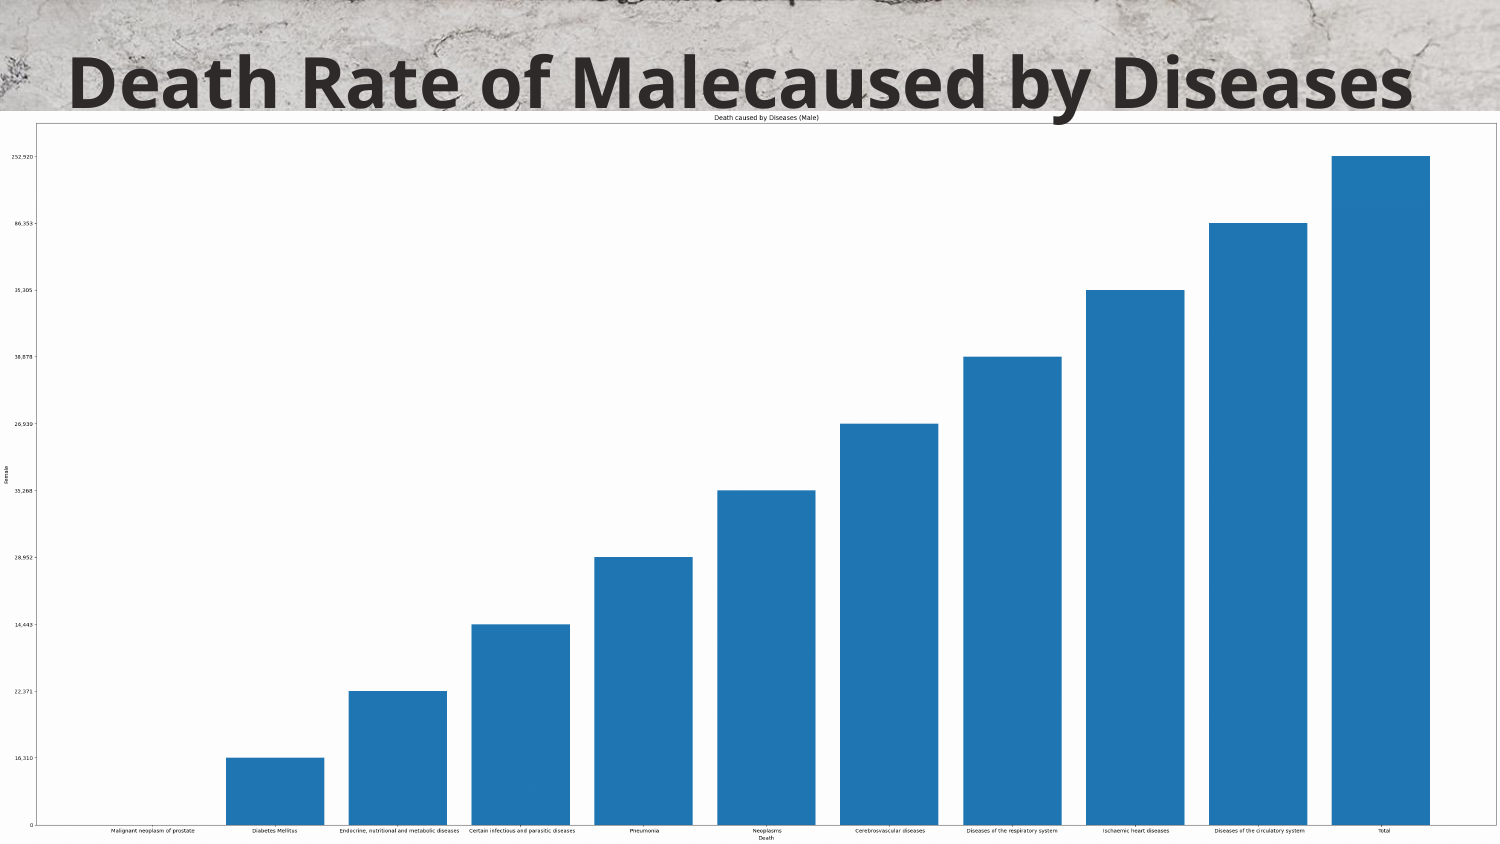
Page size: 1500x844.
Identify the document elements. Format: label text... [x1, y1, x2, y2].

text_box Death Rate of Malecaused by Diseases [51, 22, 1473, 110]
picture [0, 0, 1500, 844]
